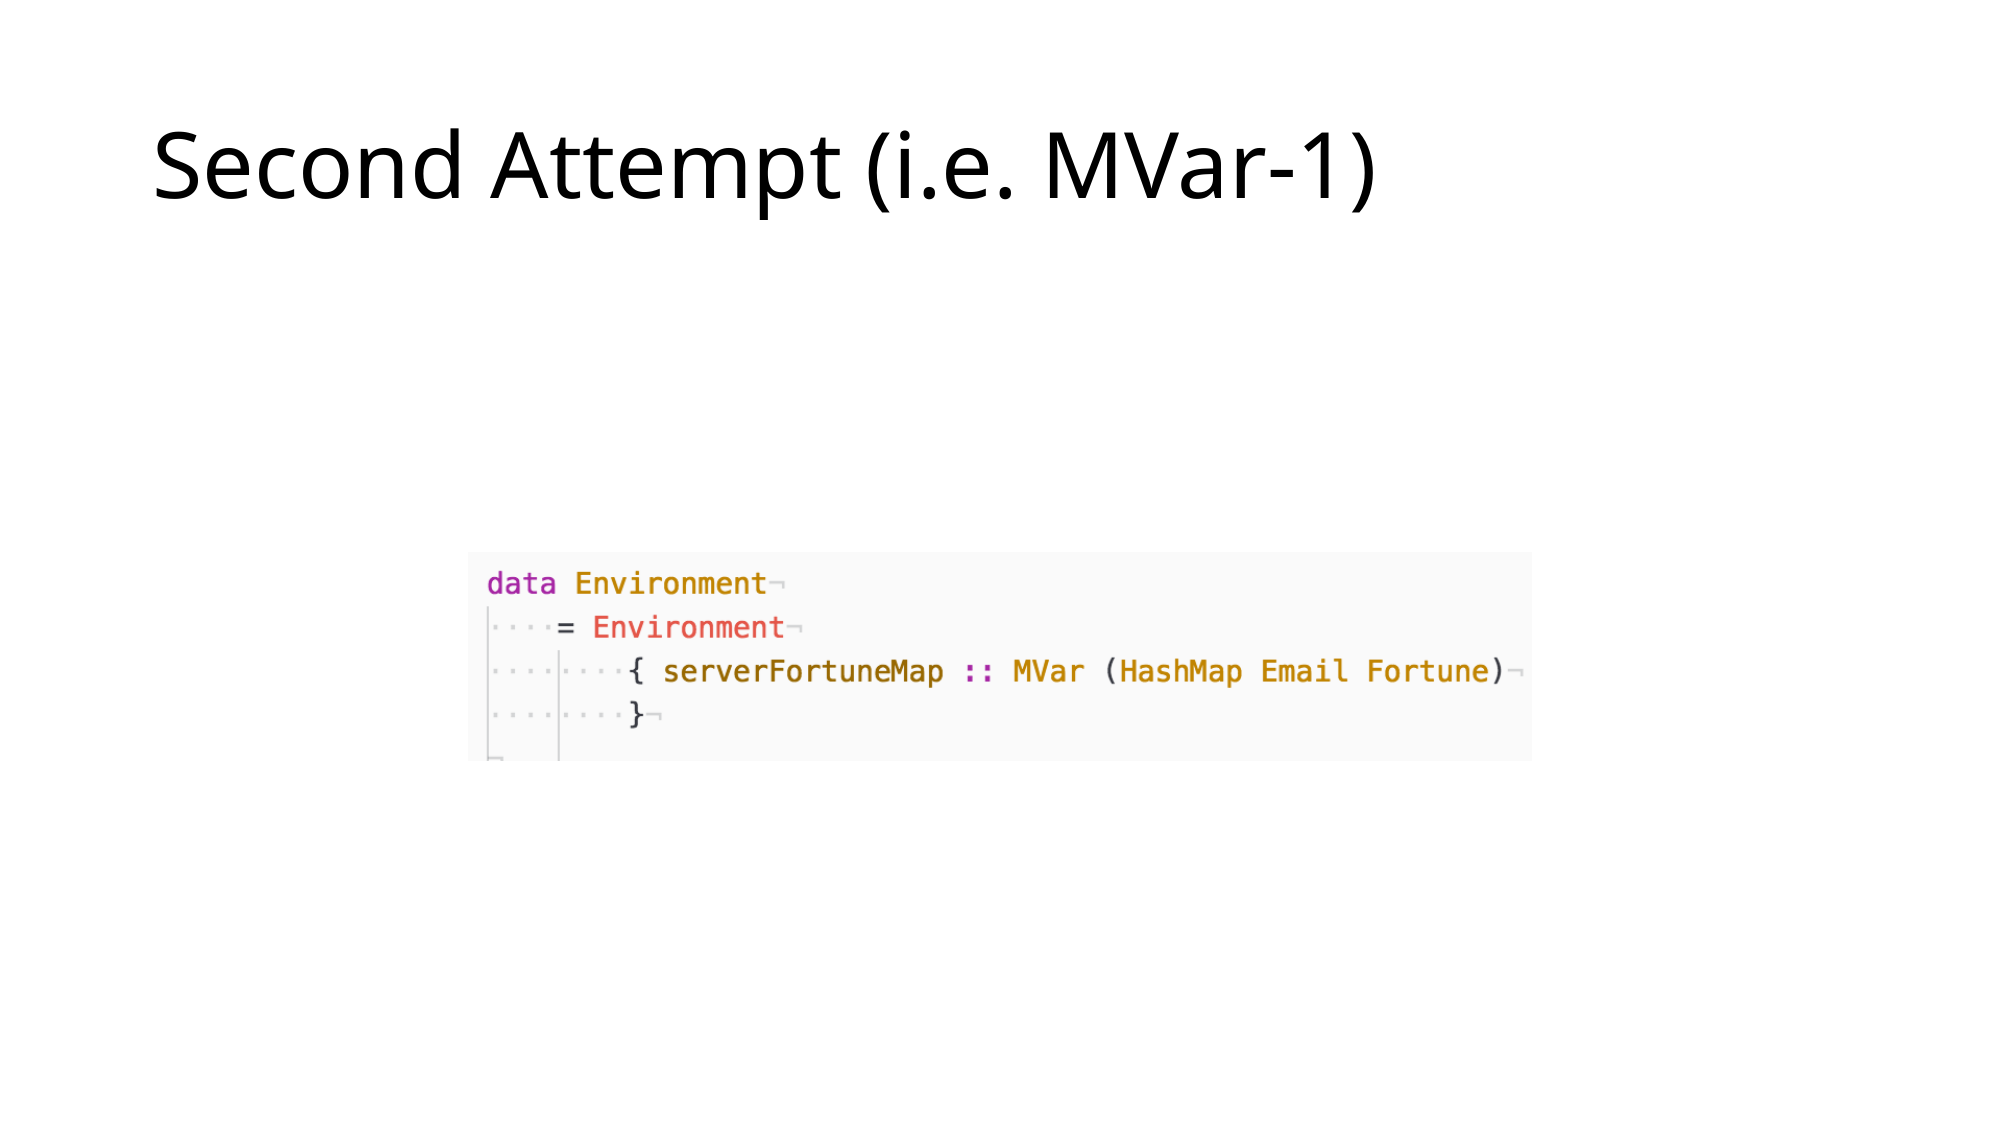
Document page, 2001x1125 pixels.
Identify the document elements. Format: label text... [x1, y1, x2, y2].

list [468, 552, 1532, 761]
title Second Attempt (i.e. MVar-1) [137, 59, 1863, 278]
